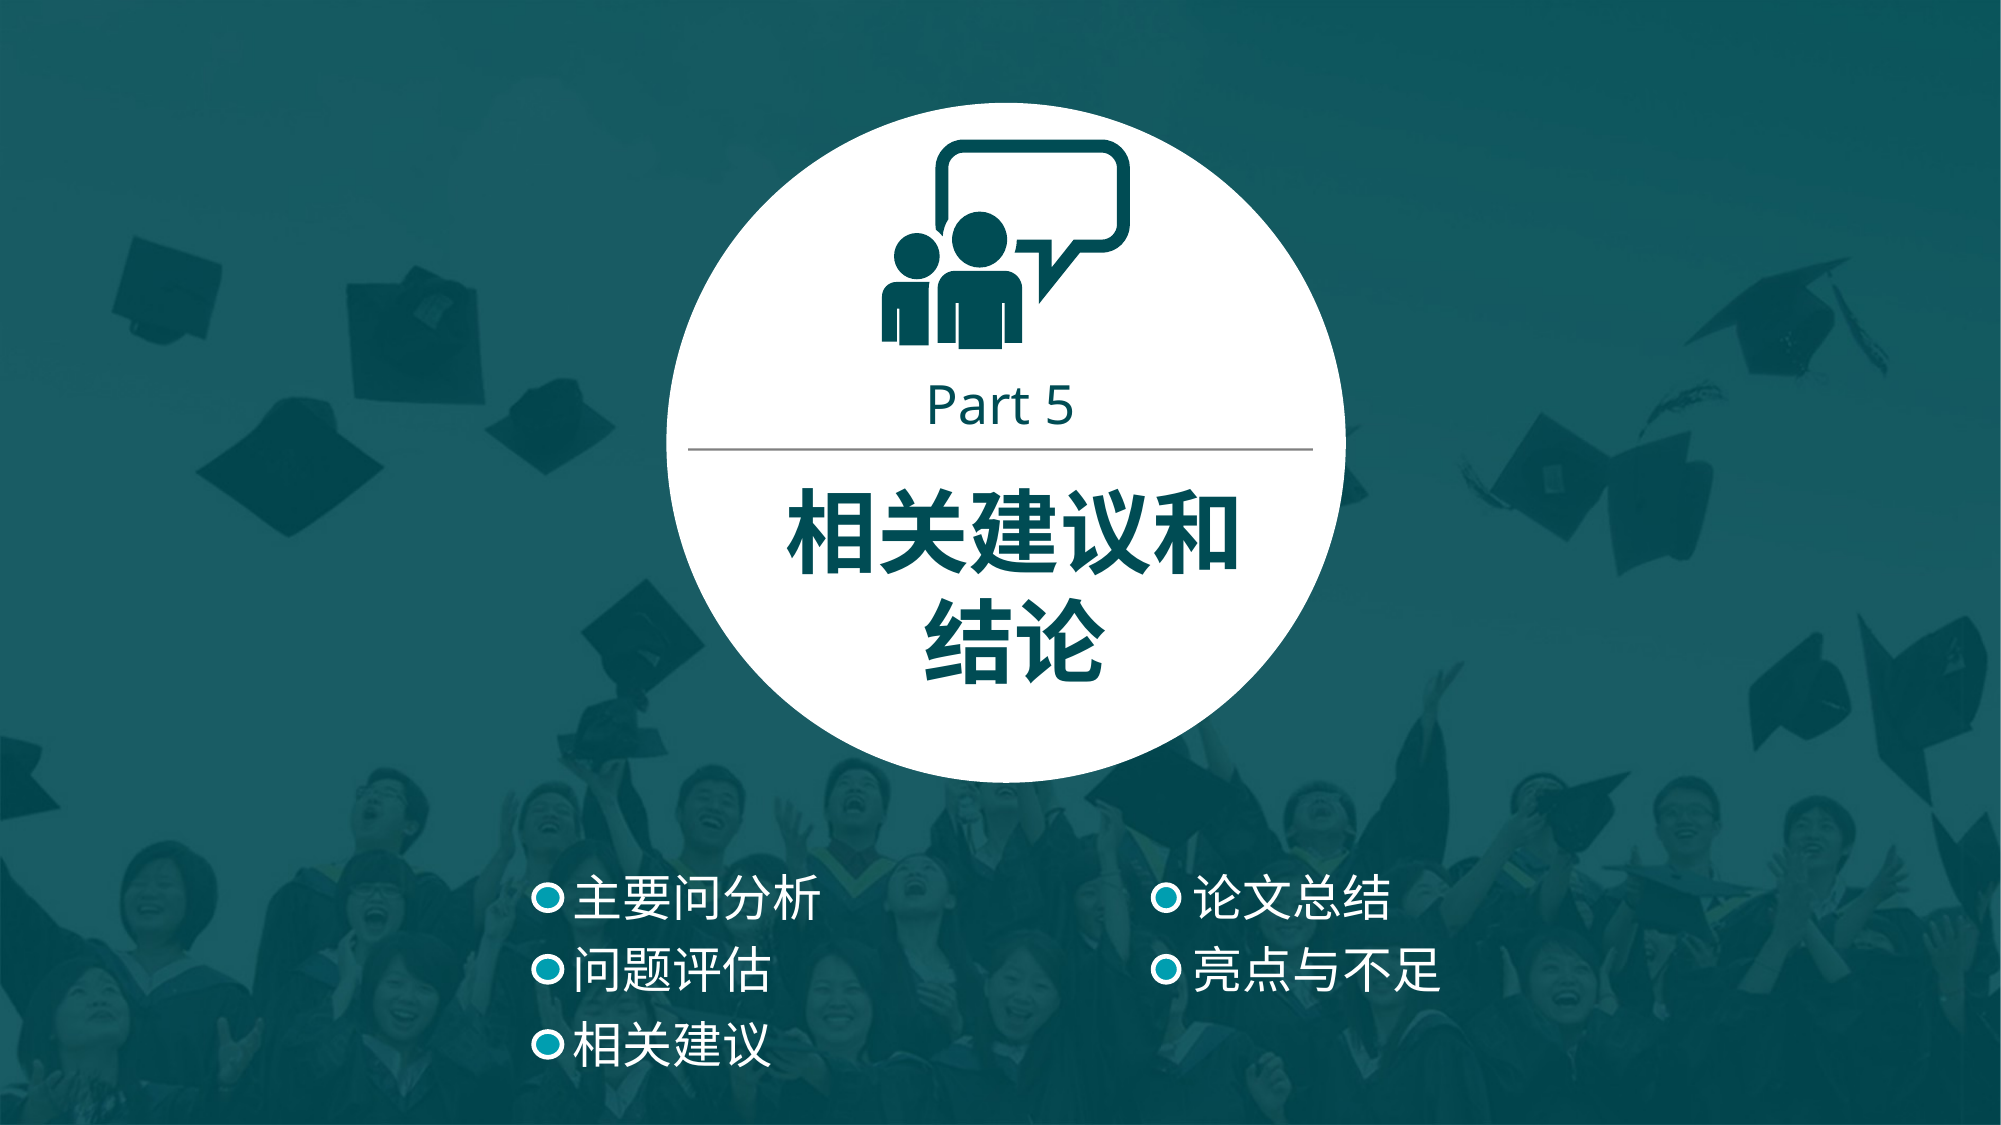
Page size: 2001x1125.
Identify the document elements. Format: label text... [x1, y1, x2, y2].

text_box [935, 139, 1130, 305]
picture [0, 0, 2001, 1125]
text_box 相关建议 [558, 1006, 1027, 1082]
text_box [666, 102, 1346, 671]
text_box [533, 884, 558, 911]
text_box [533, 1031, 558, 1058]
text_box 主要问分析 [558, 859, 1027, 931]
text_box [1153, 956, 1177, 983]
text_box [787, 703, 1225, 783]
text_box [533, 956, 558, 983]
text_box Part 5 [925, 369, 1076, 436]
text_box 论文总结 [1177, 859, 1615, 931]
text_box [894, 233, 940, 280]
text_box [1153, 884, 1177, 911]
text_box 亮点与不足 [1177, 931, 1615, 1006]
text_box [937, 270, 1023, 350]
text_box 相关建议和结论 [754, 467, 1275, 703]
text_box [881, 281, 930, 346]
text_box 问题评估 [558, 931, 1027, 1006]
